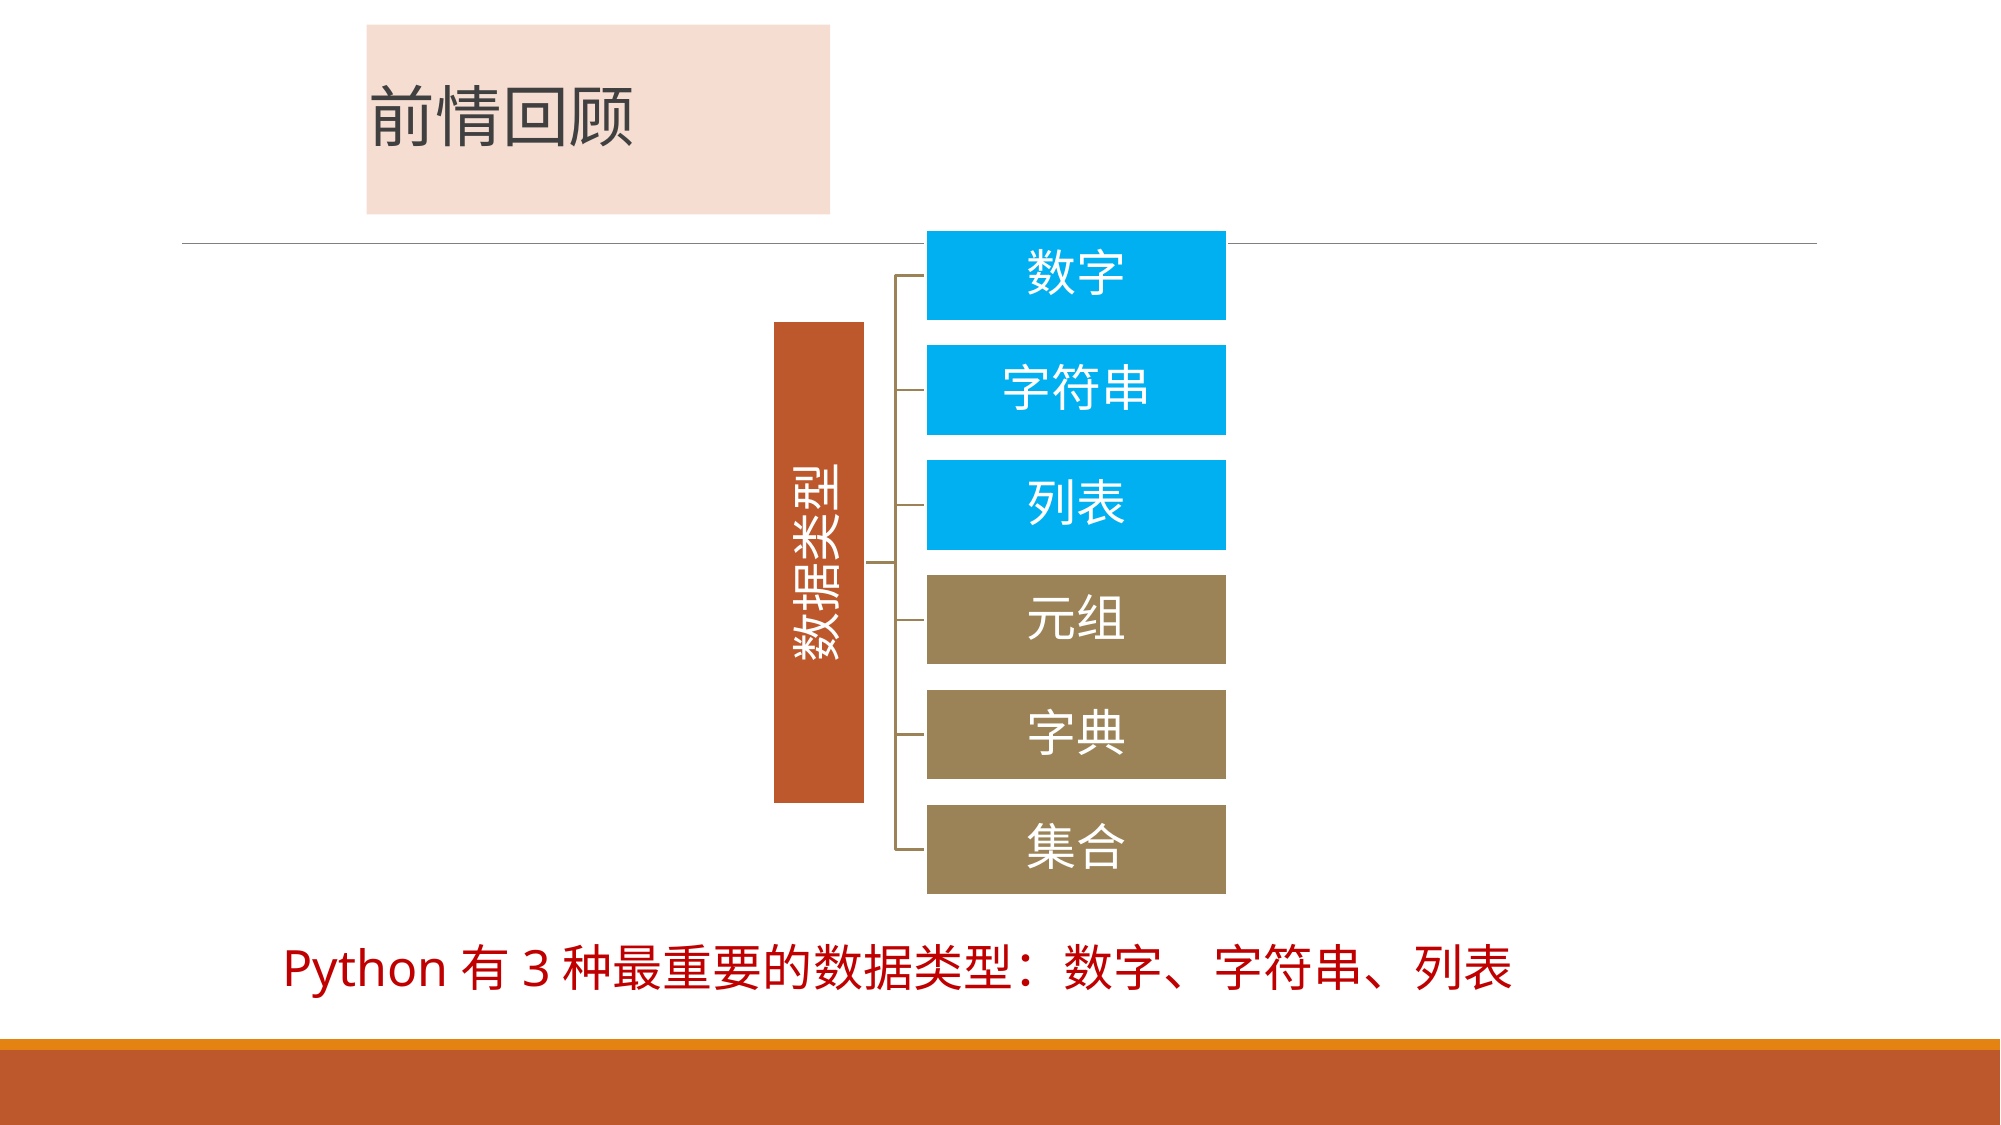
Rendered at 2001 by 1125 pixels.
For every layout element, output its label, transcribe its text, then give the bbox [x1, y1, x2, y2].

text_box Python有3种最重要的数据类型：数字、字符串、列表 [267, 928, 1603, 1004]
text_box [499, 228, 1501, 897]
title 前情回顾 [366, 24, 831, 215]
